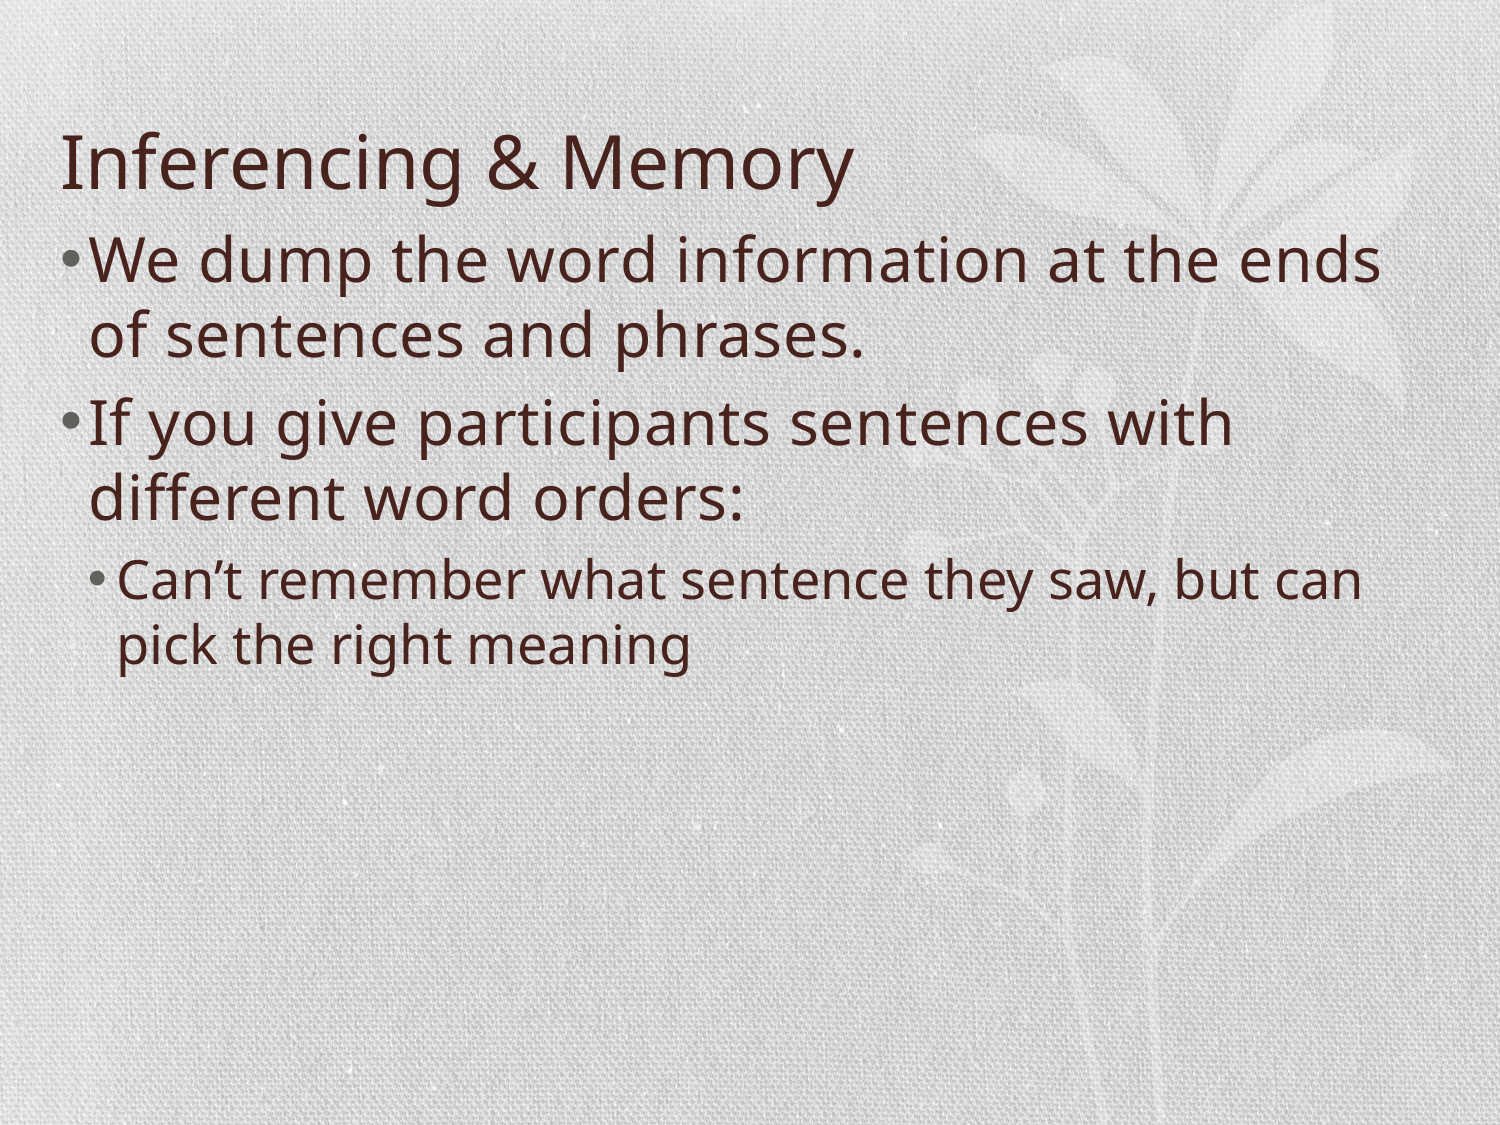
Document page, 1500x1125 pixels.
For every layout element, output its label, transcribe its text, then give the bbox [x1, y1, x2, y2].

title Inferencing & Memory [45, 37, 1455, 213]
list We dump the word information at the ends of sentences and phrases. If you give participants sentences with different word orders: Can’t remember what sentence they saw, but can pick the right meaning [45, 213, 1455, 1023]
